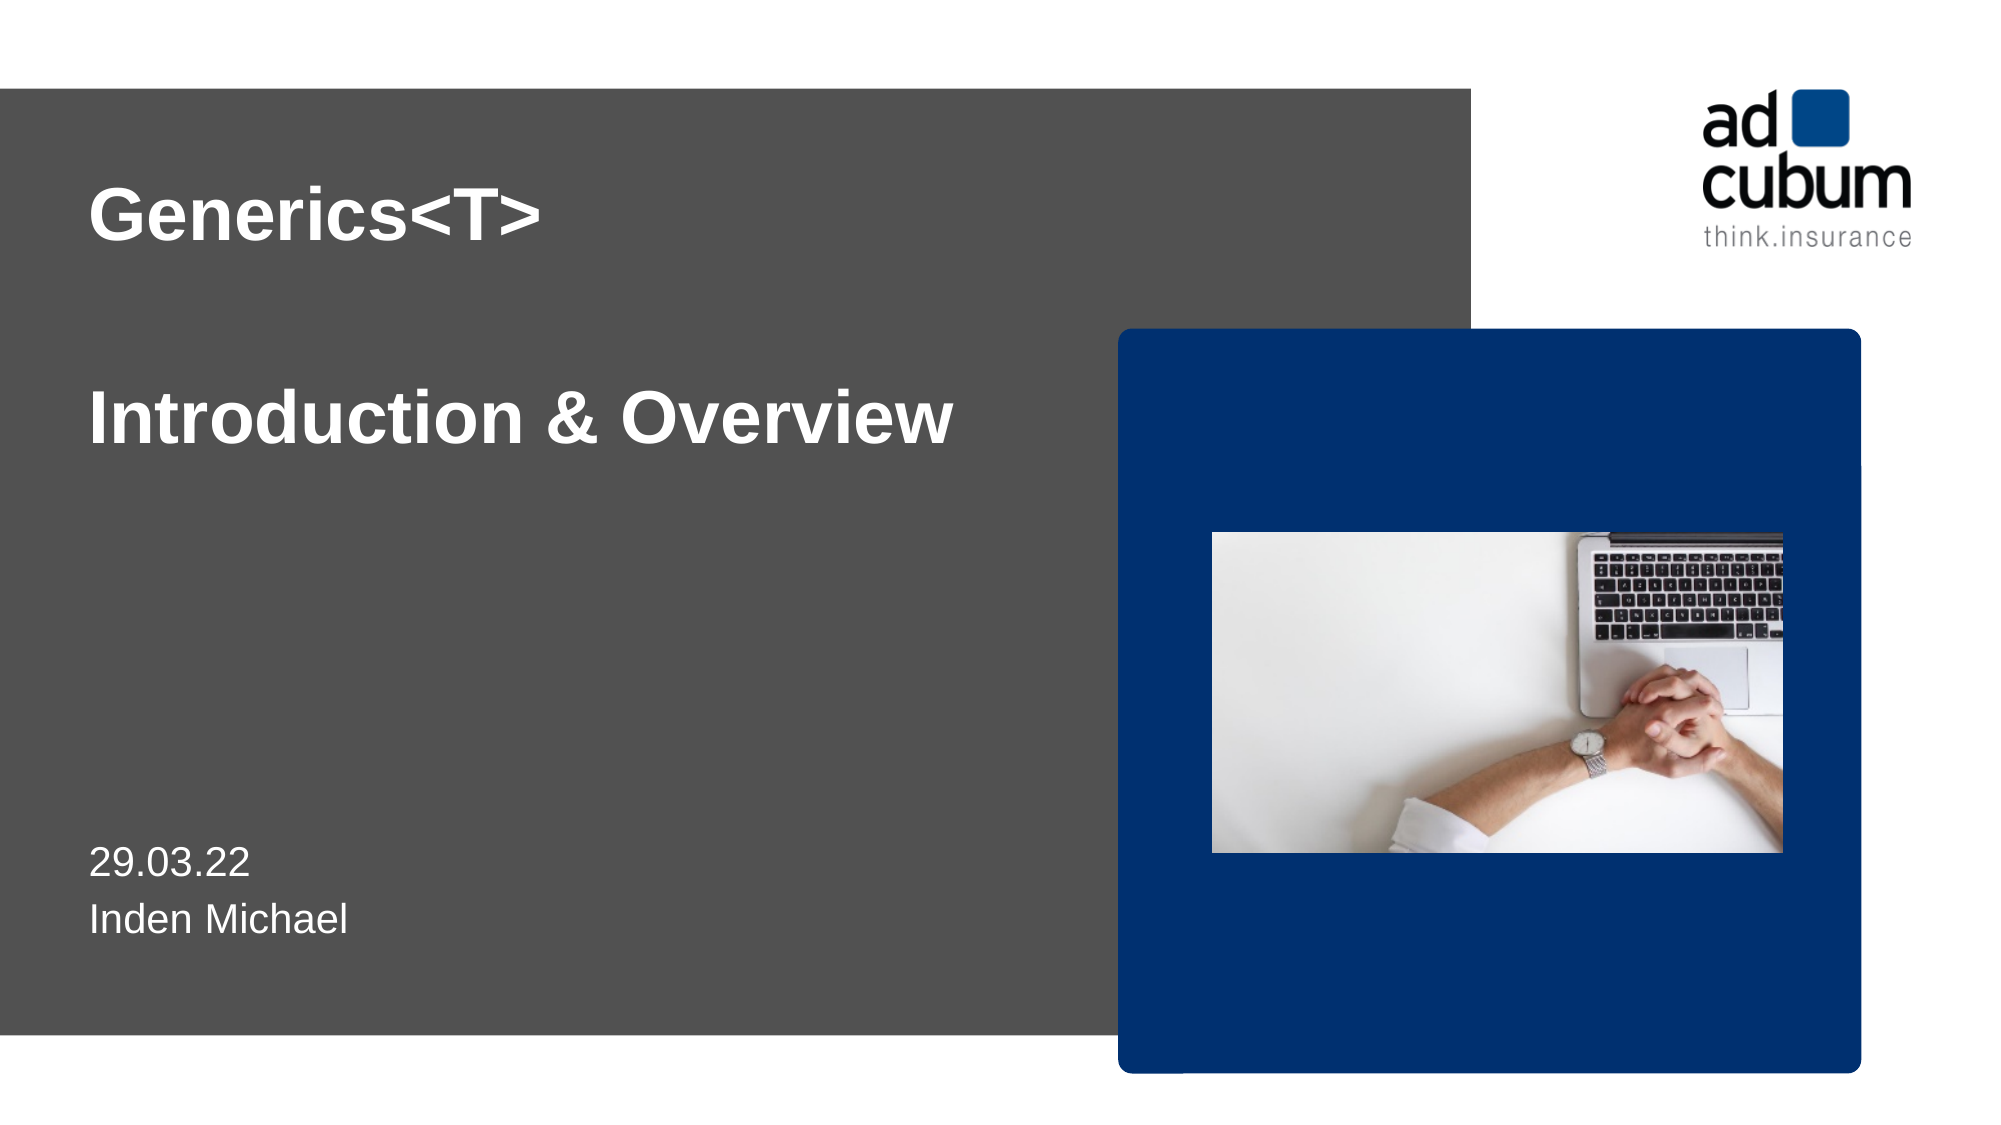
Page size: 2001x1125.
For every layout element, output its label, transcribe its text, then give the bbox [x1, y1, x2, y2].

picture [1212, 532, 1783, 853]
list 29.03.22 [88, 840, 1074, 881]
picture [1703, 89, 1911, 247]
list Inden Michael [88, 897, 1074, 939]
list Generics<T> Introduction & Overview [88, 175, 1074, 358]
